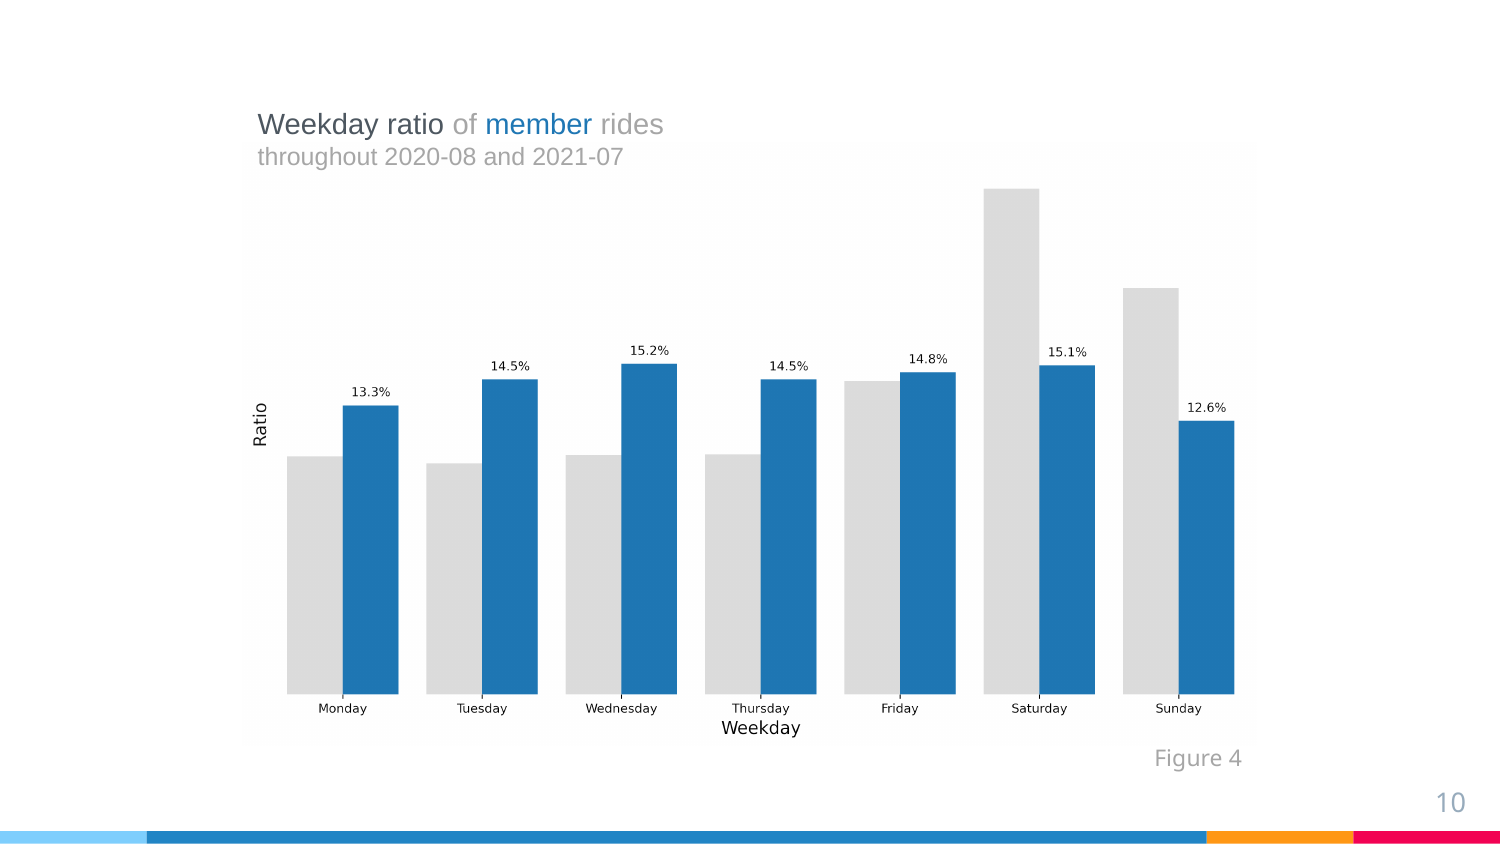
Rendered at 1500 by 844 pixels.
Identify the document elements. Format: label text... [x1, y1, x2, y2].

list Figure 4 [857, 754, 1257, 787]
slide_number 10 [1391, 770, 1482, 822]
text_box Weekday ratio of member rides throughout 2020-08 and 2021-07 [242, 97, 1046, 142]
picture [242, 142, 1258, 747]
